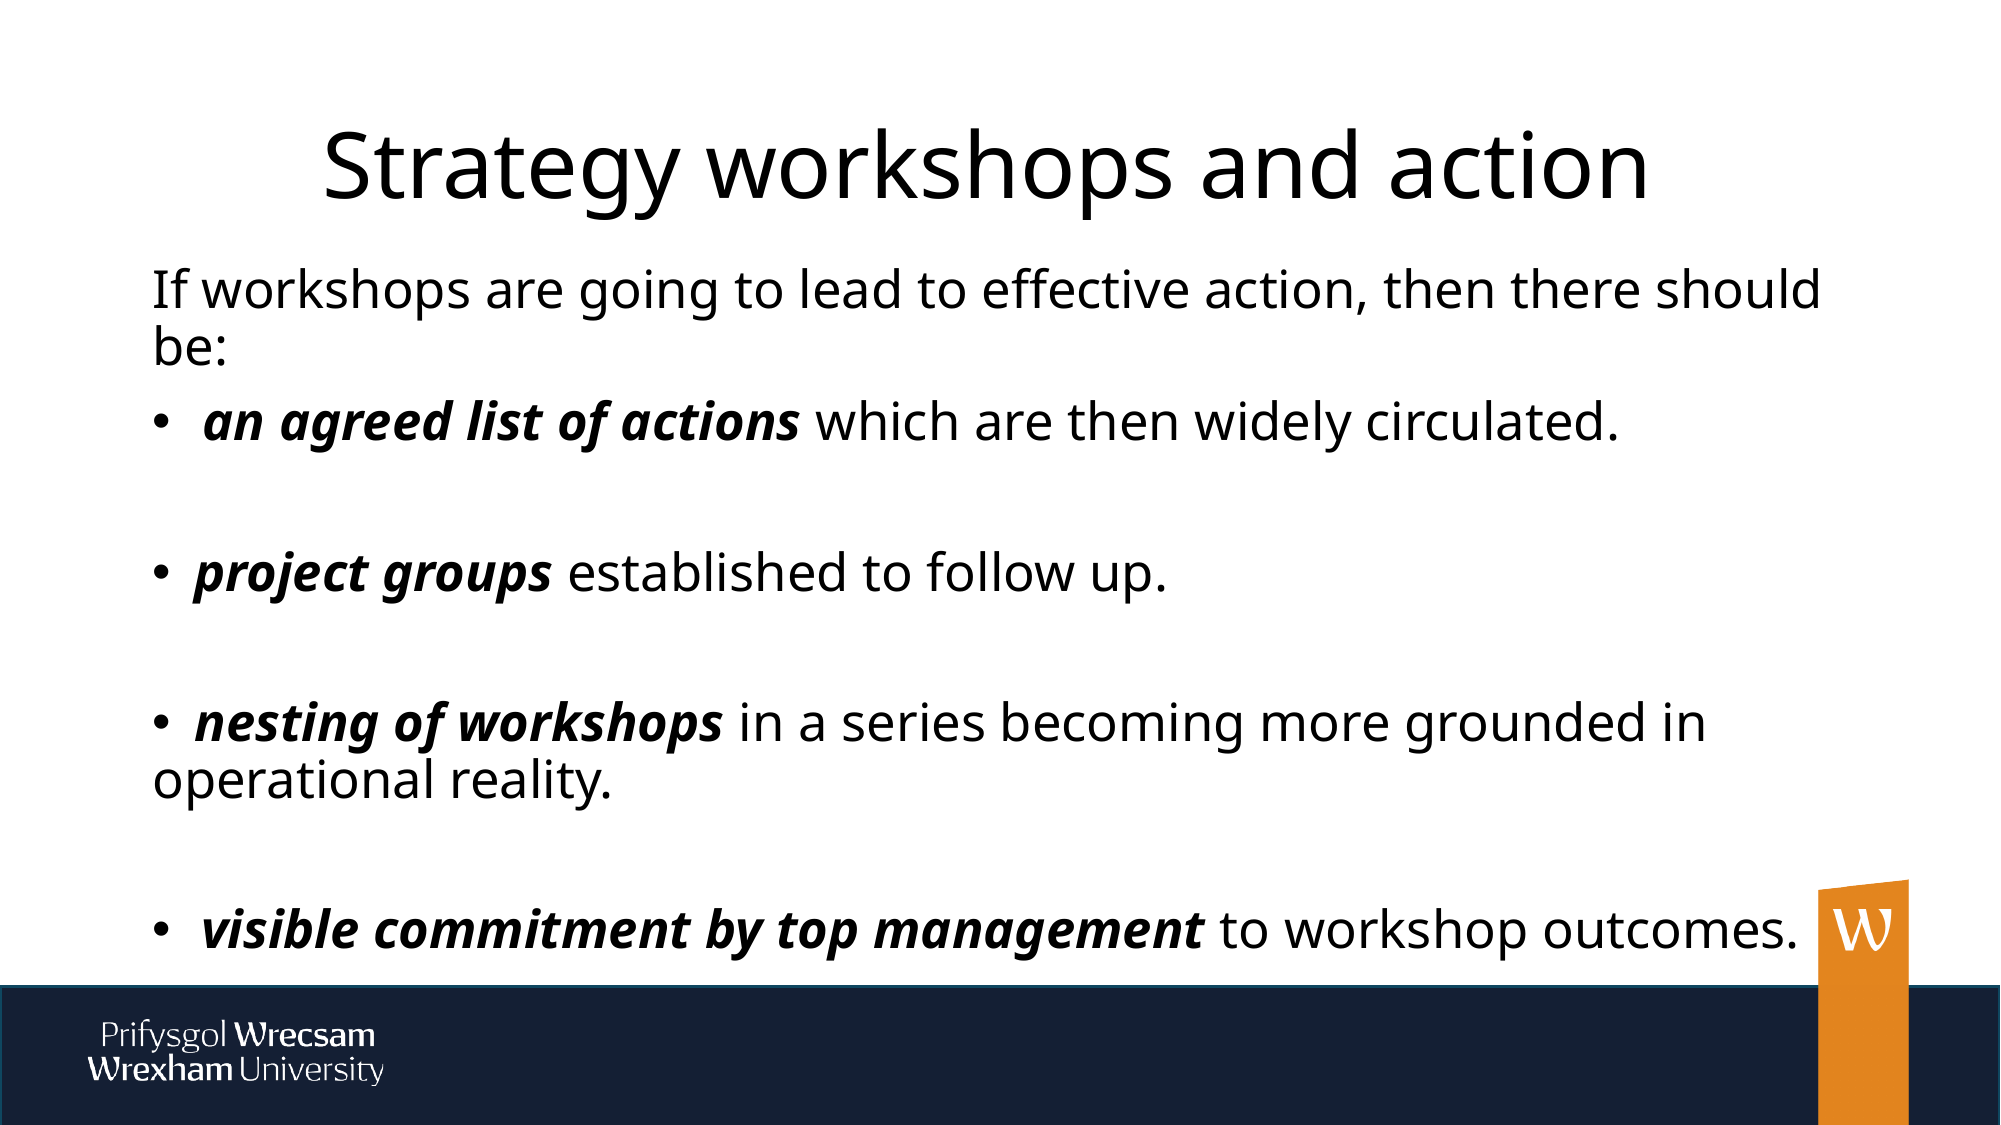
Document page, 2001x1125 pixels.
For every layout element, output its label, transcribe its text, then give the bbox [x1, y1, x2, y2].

title Strategy workshops and action [137, 59, 1863, 256]
text_box [0, 985, 1817, 1125]
text_box [1909, 985, 2000, 1125]
list If workshops are going to lead to effective action, then there should be: an agreed list of actions which are then widely circulated. project groups established to follow up. nesting of workshops in a series becoming more grounded in operational reality. visible commitment by top management to workshop outcomes. [137, 256, 1863, 970]
picture [87, 1019, 384, 1086]
picture [1817, 879, 1909, 1125]
